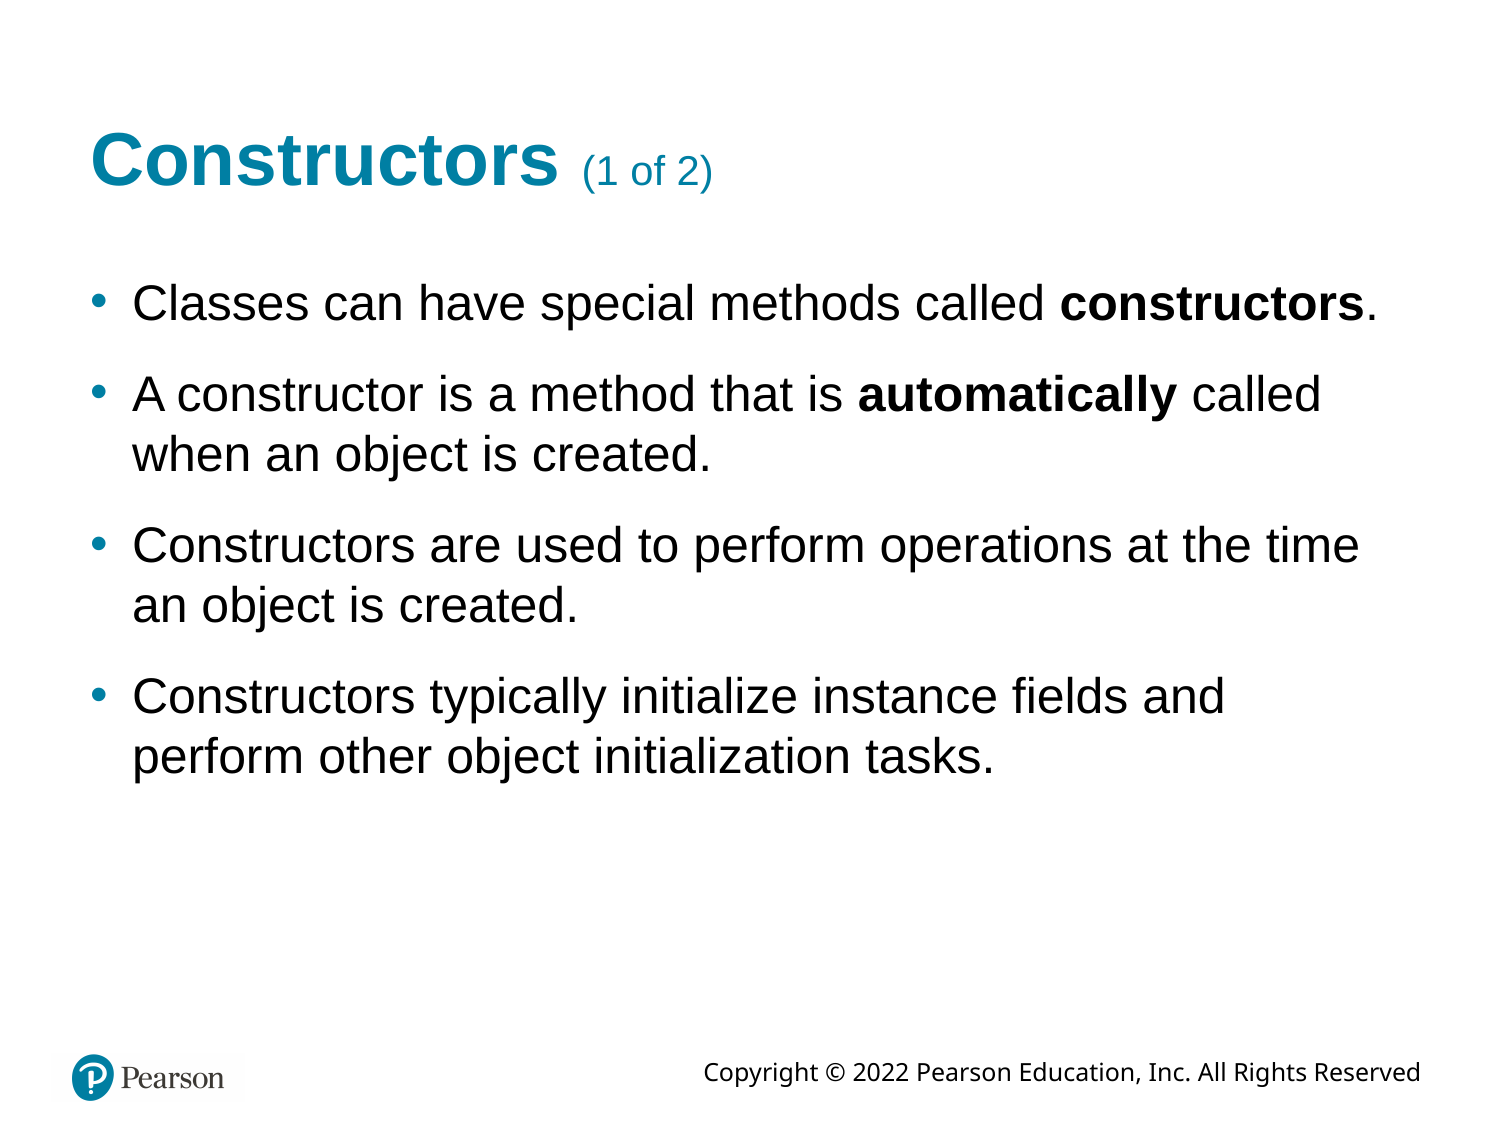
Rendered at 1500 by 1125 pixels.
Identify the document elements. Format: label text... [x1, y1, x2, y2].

list Classes can have special methods called constructors. A constructor is a method that is automatically called when an object is created. Constructors are used to perform operations at the time an object is created. Constructors typically initialize instance fields and perform other object initialization tasks. [75, 255, 1425, 852]
picture [51, 1053, 245, 1102]
title Constructors (1 of 2) [75, 35, 1425, 216]
